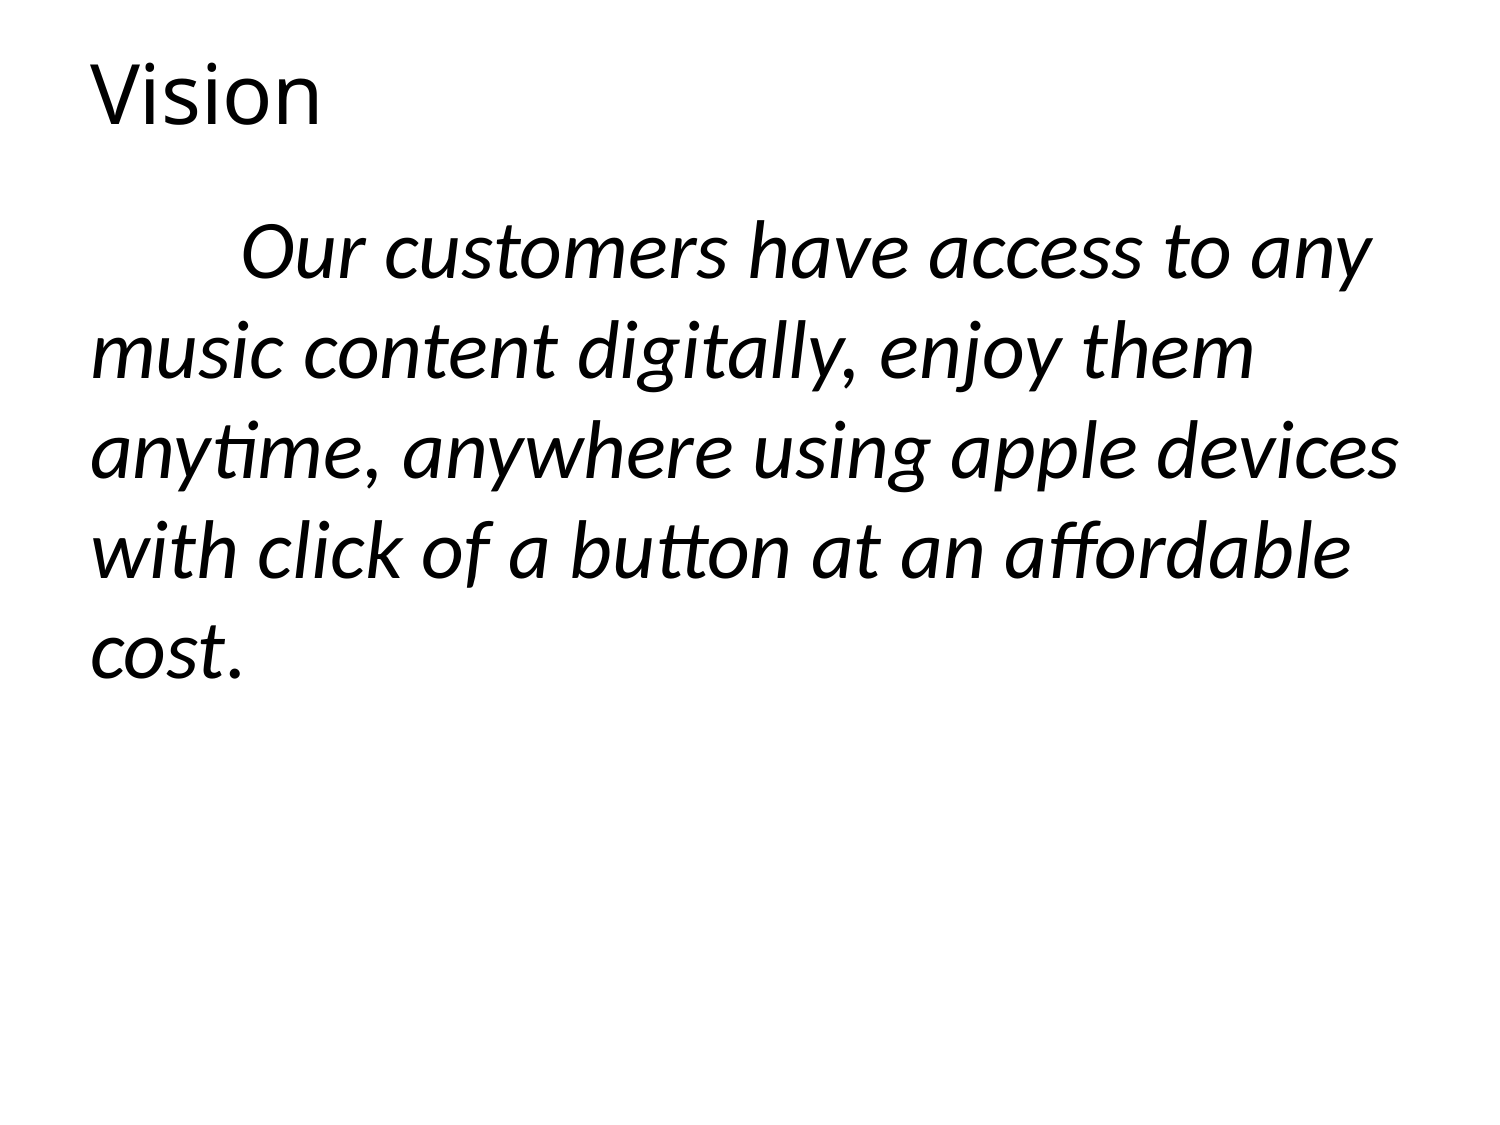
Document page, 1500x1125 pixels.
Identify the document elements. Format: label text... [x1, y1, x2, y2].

title Vision [75, 45, 1425, 138]
list Our customers have access to any music content digitally, enjoy them anytime, anywhere using apple devices with click of a button at an affordable cost. [75, 187, 1425, 1005]
